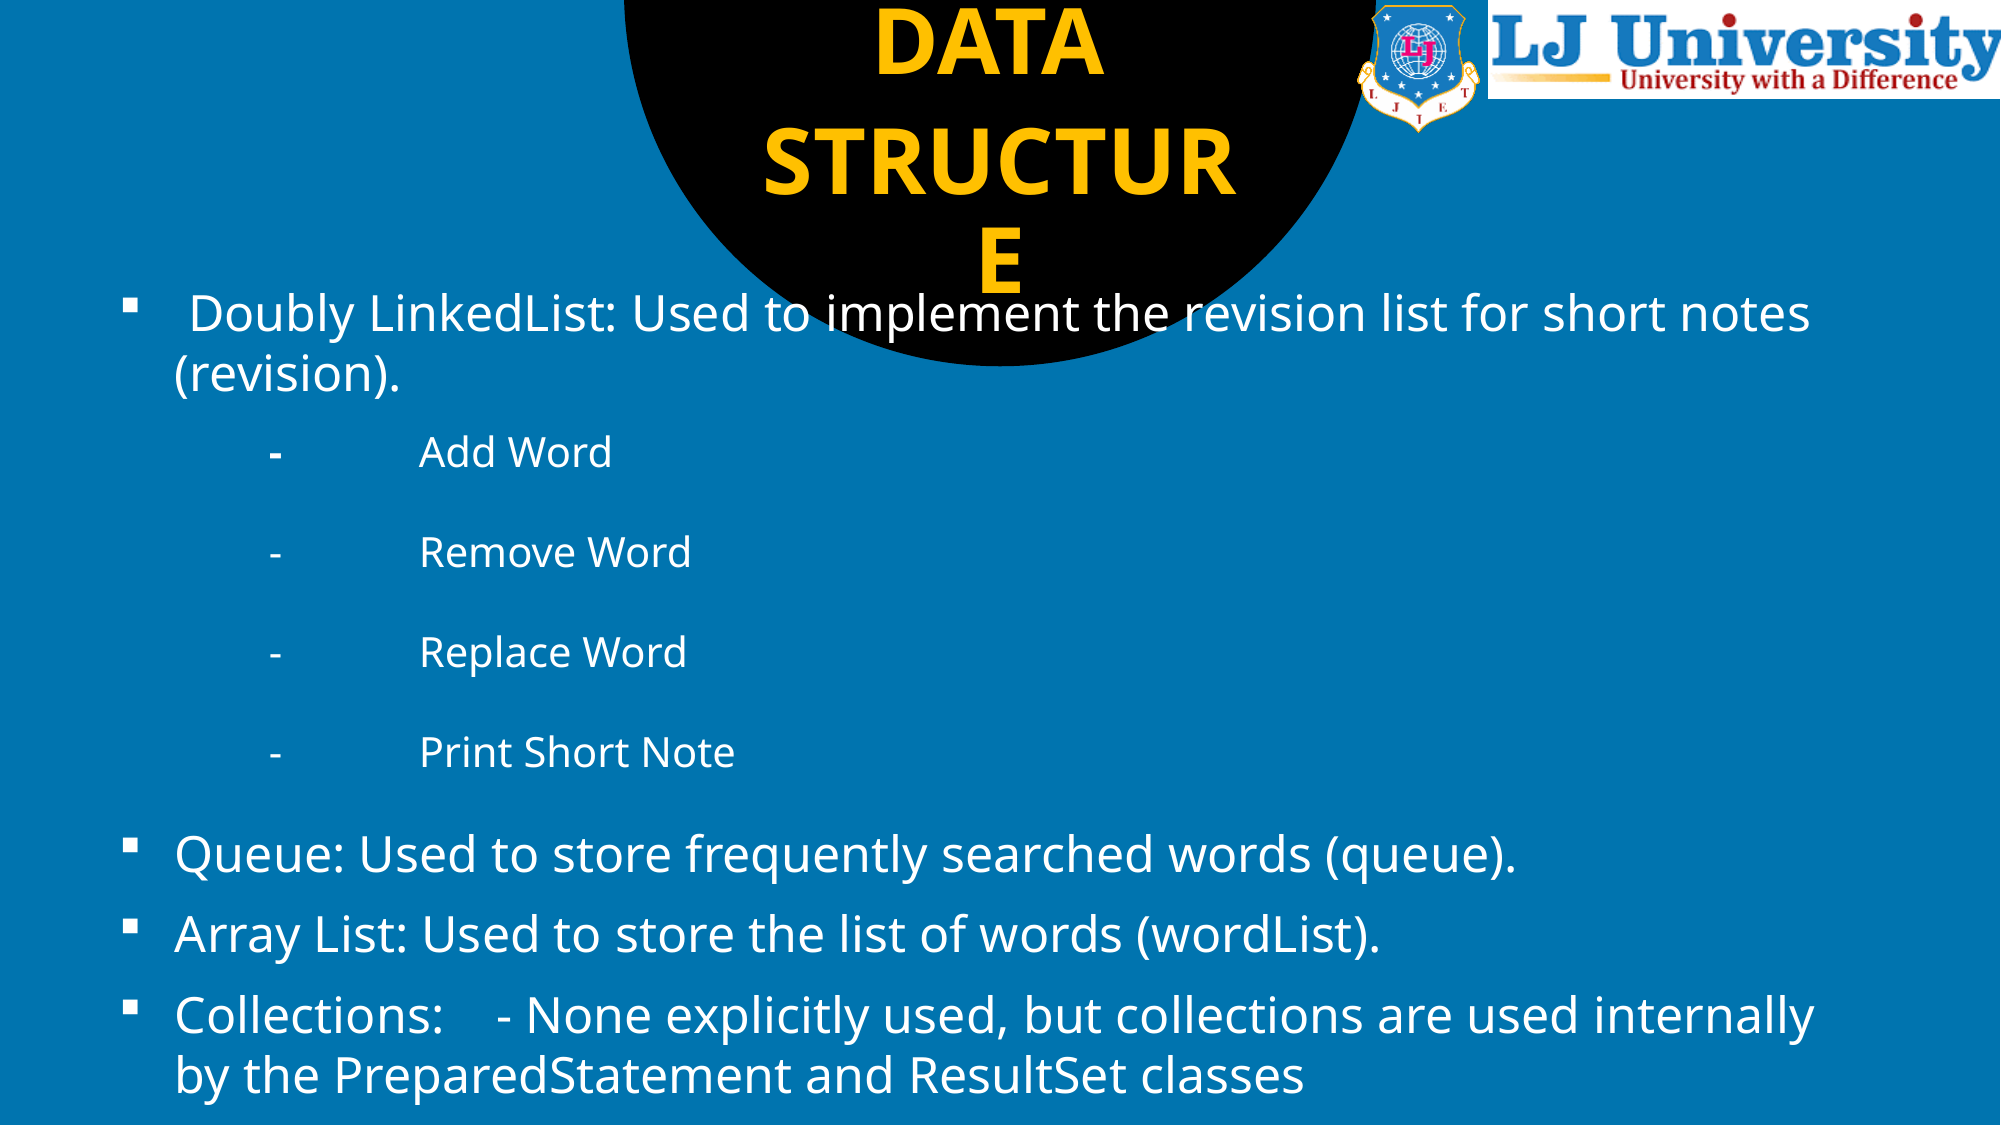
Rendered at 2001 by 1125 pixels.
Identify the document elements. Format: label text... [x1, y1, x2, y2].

picture [1489, 0, 2001, 98]
list DATA STRUCTURE [723, 36, 1277, 273]
picture [1357, 5, 1479, 132]
list Doubly LinkedList: Used to implement the revision list for short notes (revision). - Add Word - Remove Word - Replace Word - Print Short Note Queue: Used to store frequently searched words (queue). Array List: Used to store the list of words (wordList). Collections: - None explicitly used, but collections are used internally by the PreparedStatement and ResultSet classes [43, 273, 1957, 1120]
